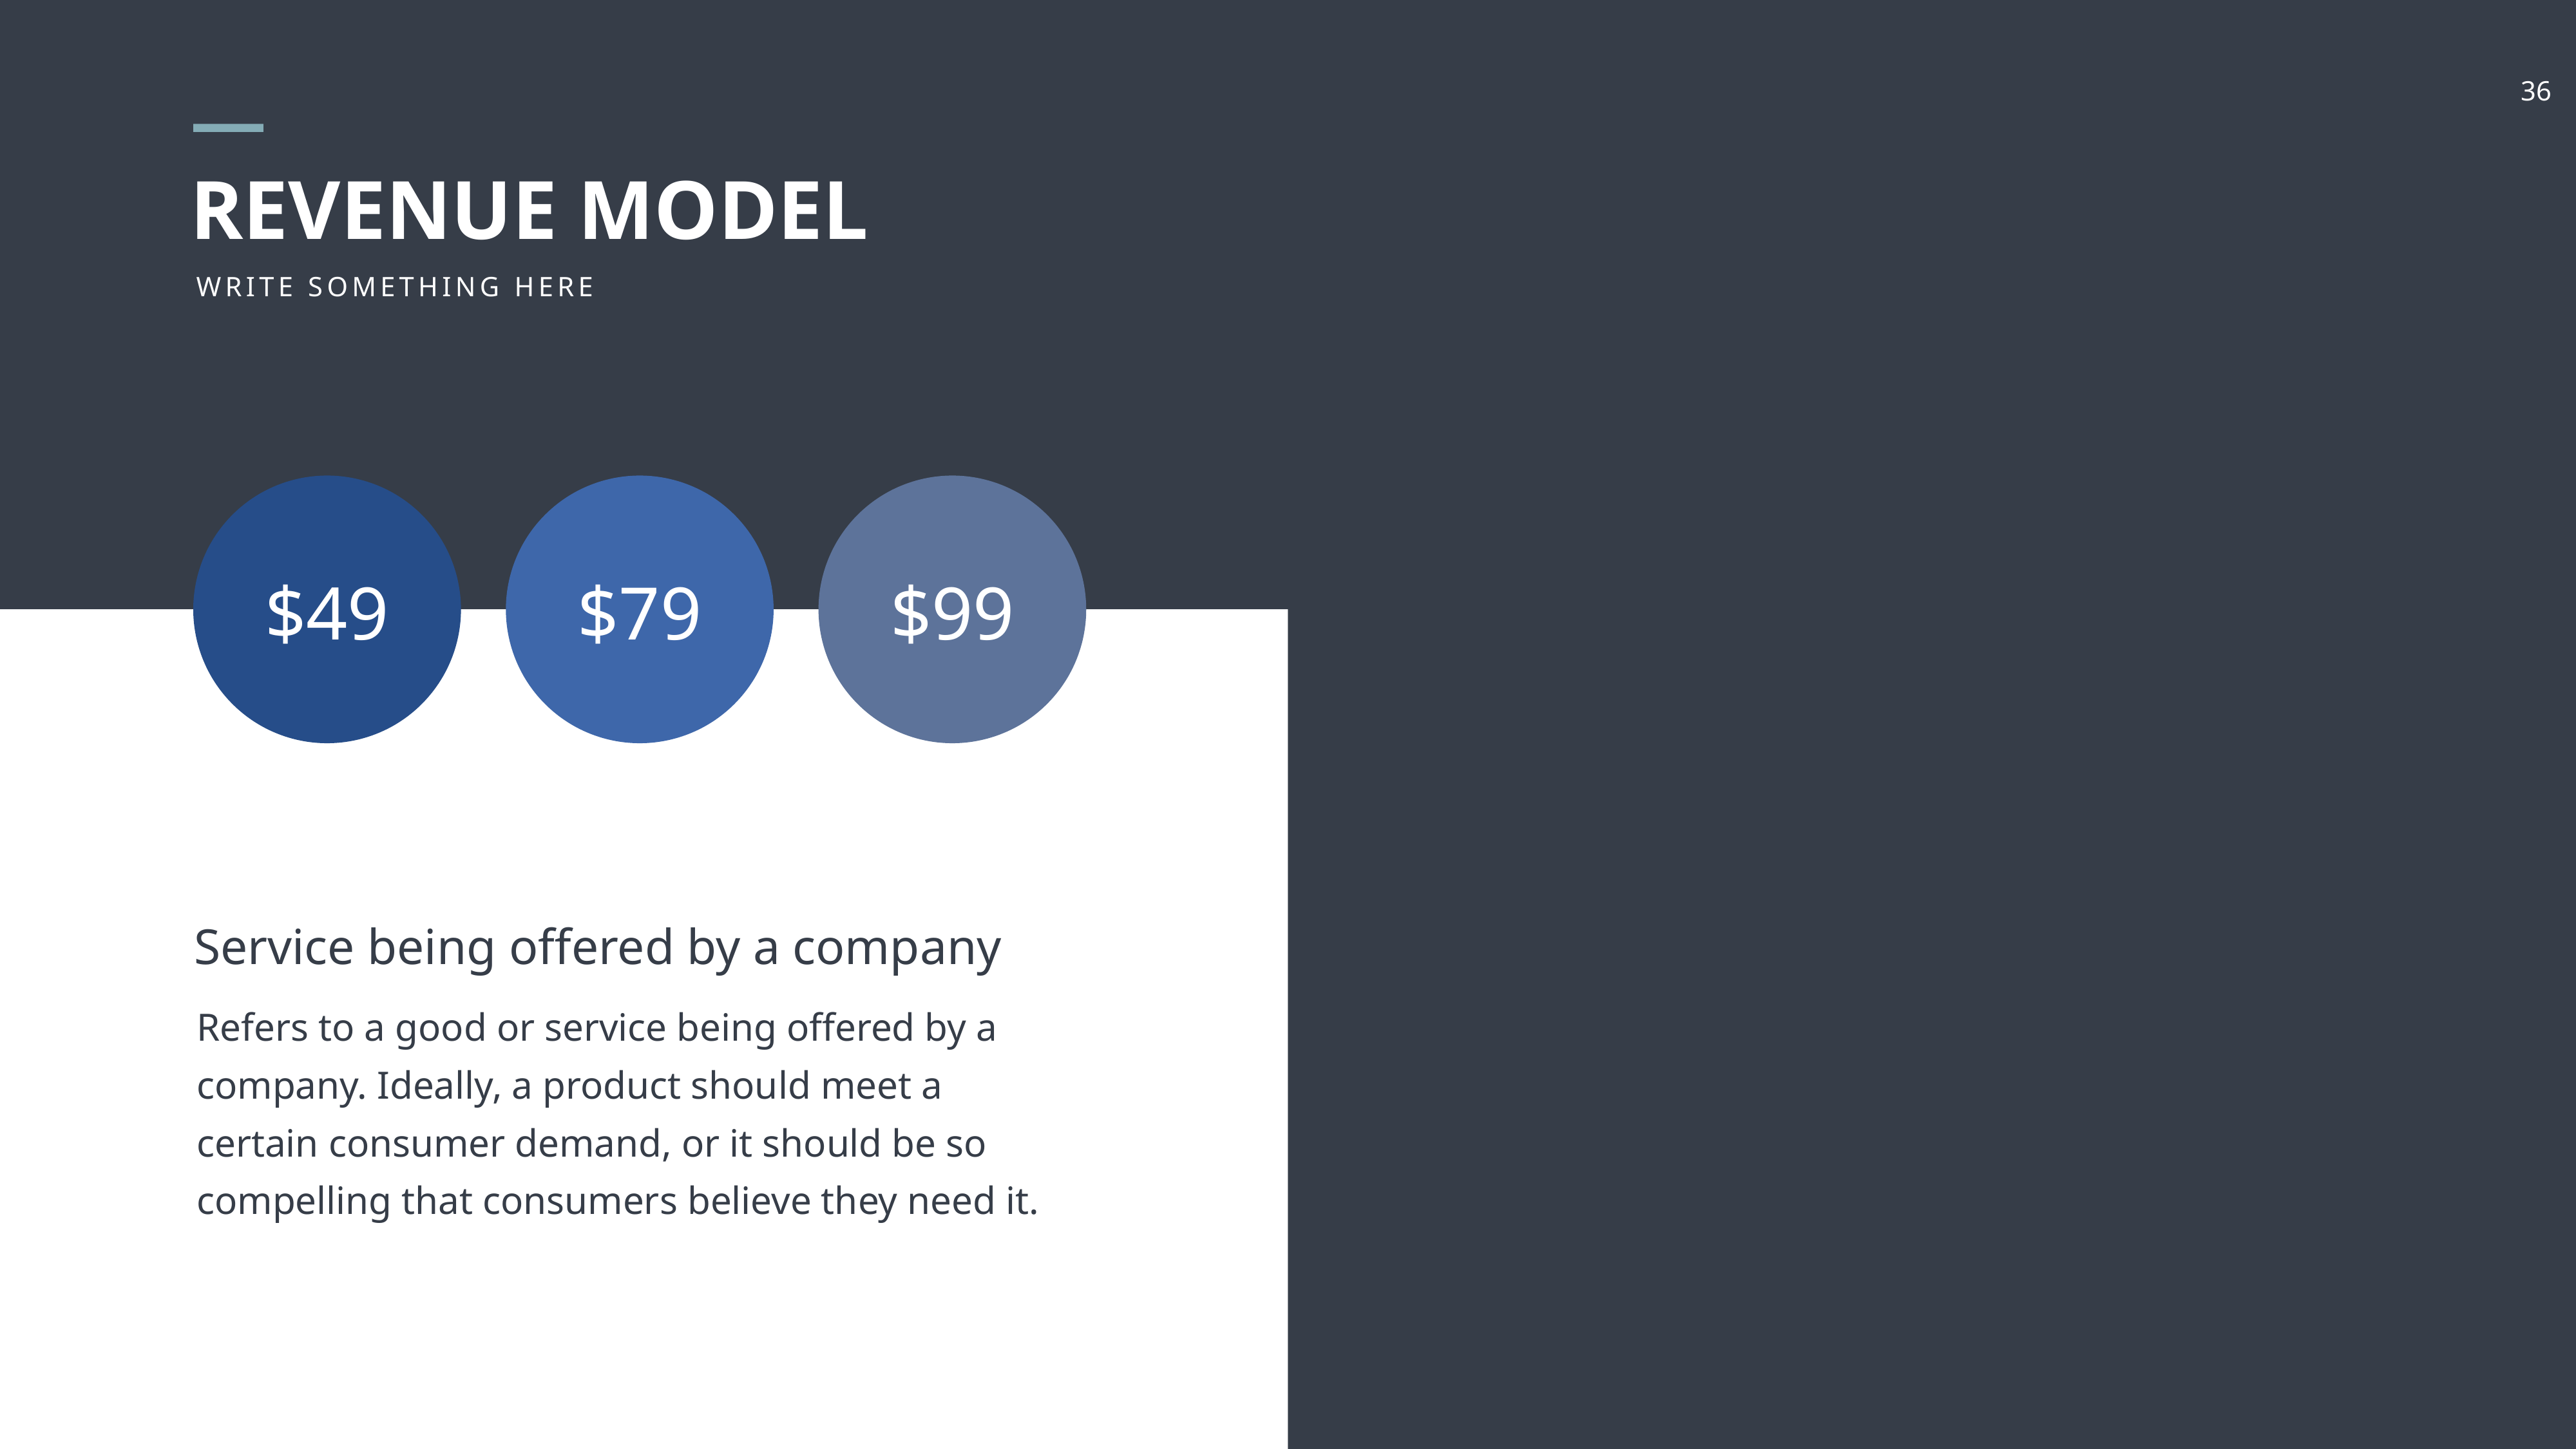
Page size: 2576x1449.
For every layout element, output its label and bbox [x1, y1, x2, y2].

picture [1288, 0, 2576, 1449]
text_box [0, 609, 1288, 1449]
text_box [173, 911, 1080, 1231]
text_box [84, 124, 1080, 308]
text_box [193, 475, 1087, 744]
